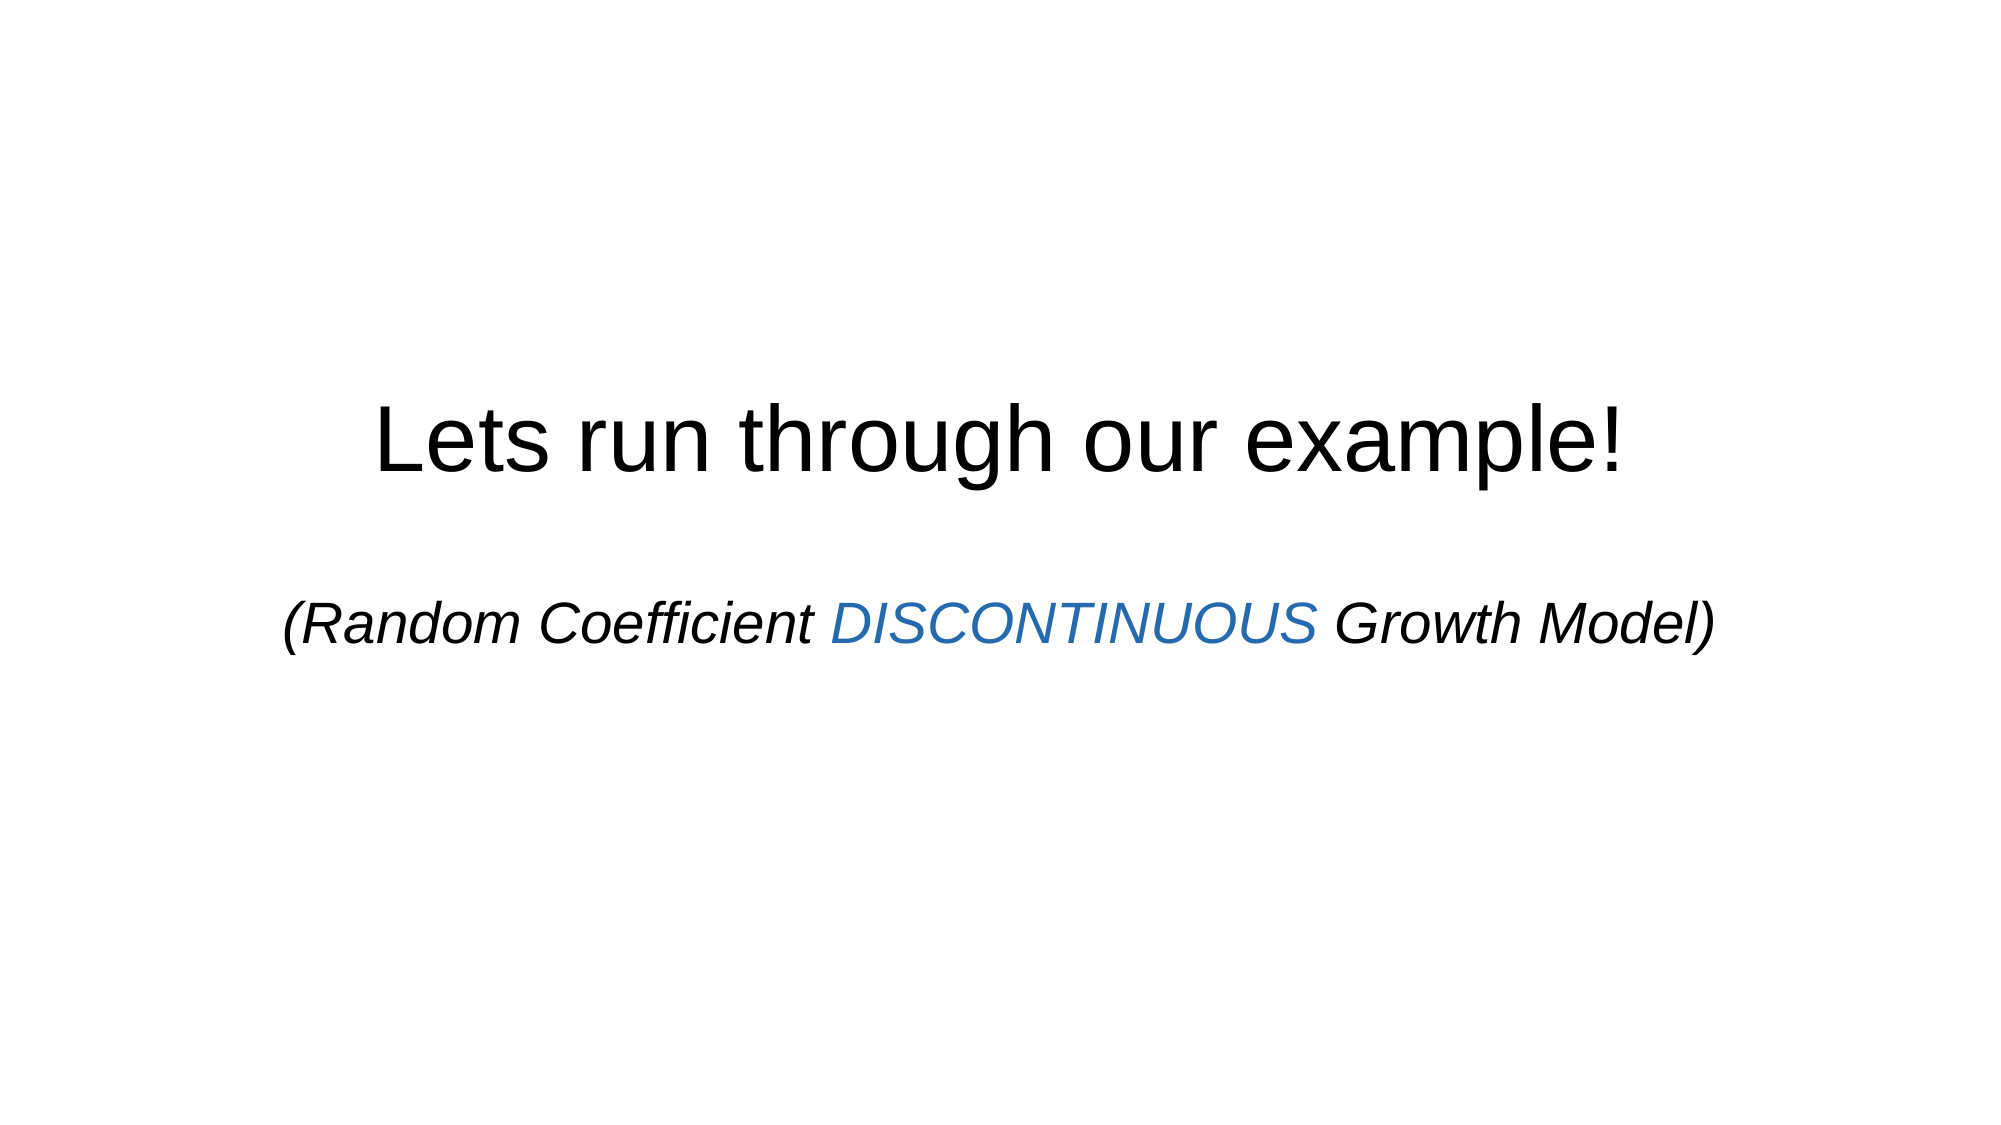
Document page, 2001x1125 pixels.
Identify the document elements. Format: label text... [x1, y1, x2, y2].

title Lets run through our example! (Random Coefficient DISCONTINUOUS Growth Model) [249, 256, 1750, 791]
